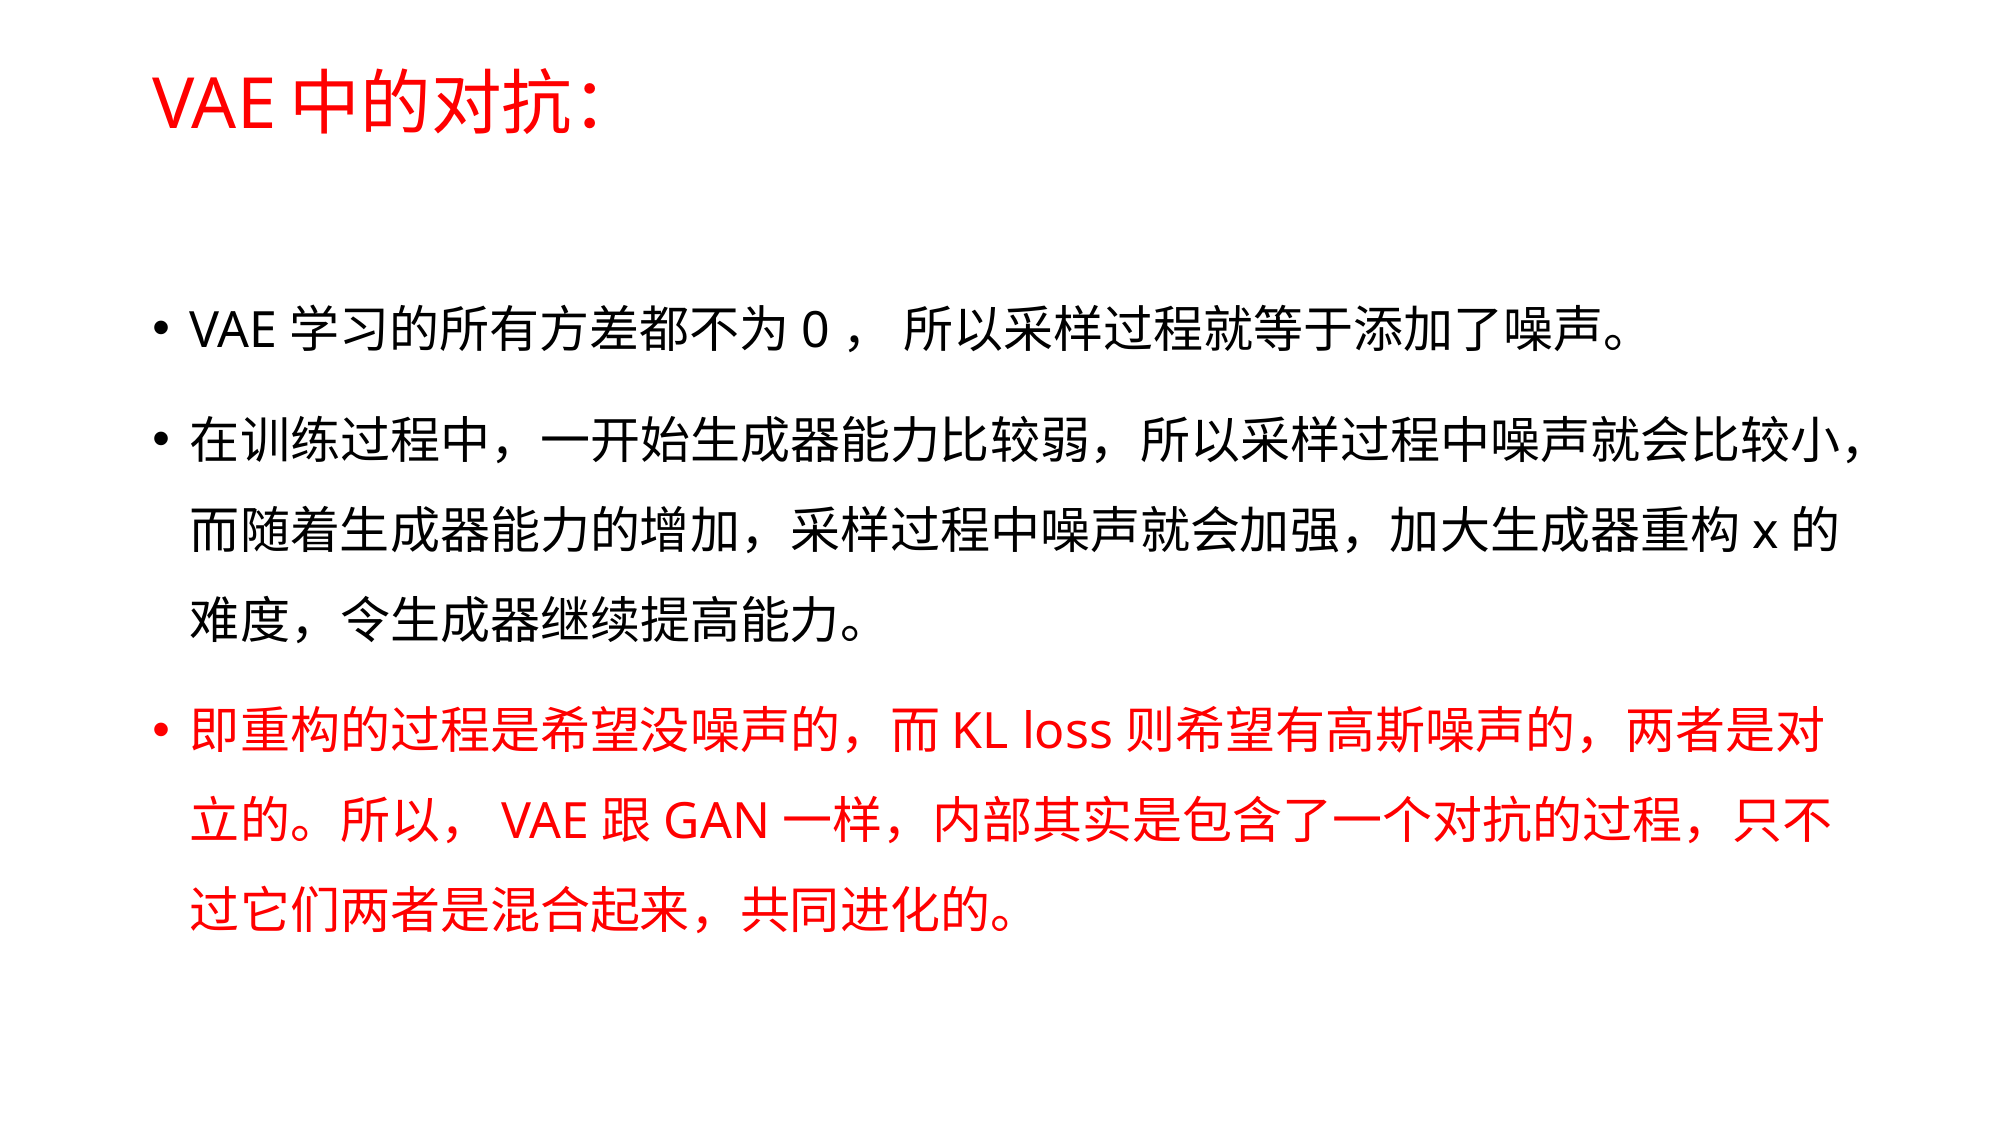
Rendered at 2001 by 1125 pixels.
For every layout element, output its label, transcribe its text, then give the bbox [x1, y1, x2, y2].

title VAE中的对抗： [137, 59, 1813, 152]
